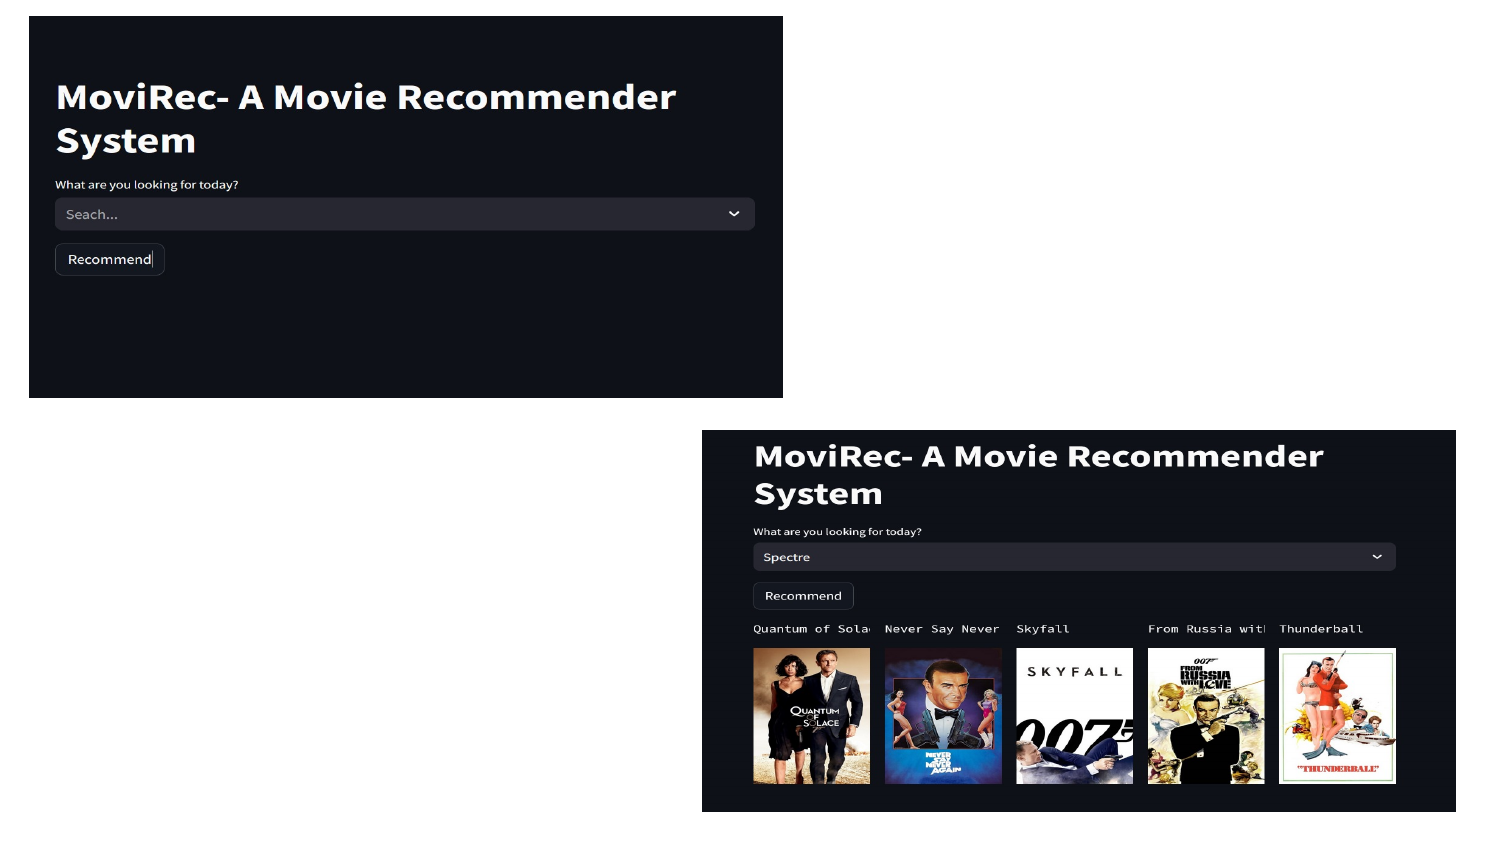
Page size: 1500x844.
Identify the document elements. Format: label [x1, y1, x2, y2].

picture [29, 15, 783, 398]
picture [702, 430, 1456, 813]
